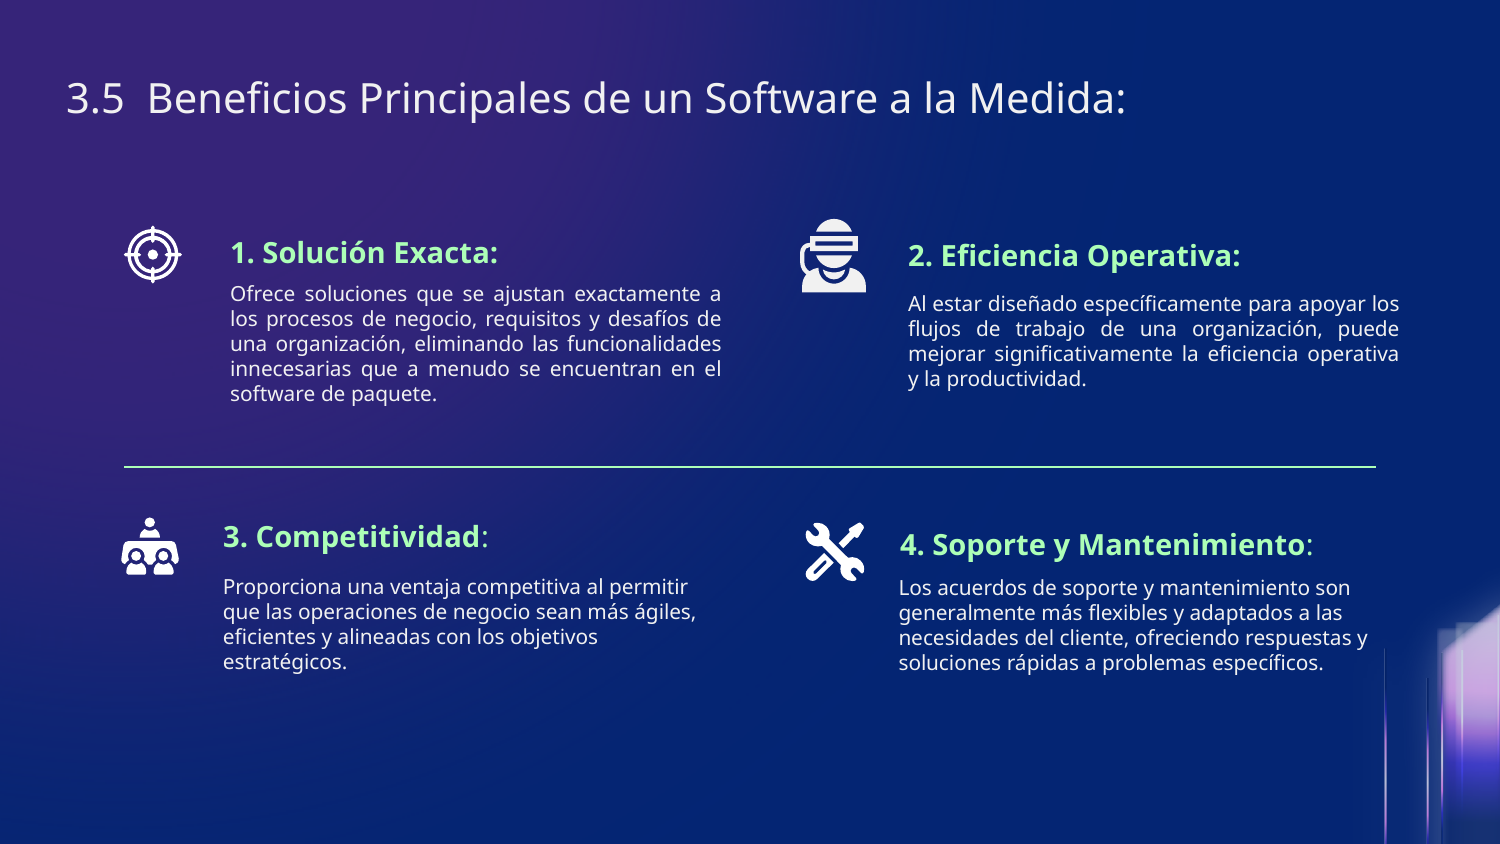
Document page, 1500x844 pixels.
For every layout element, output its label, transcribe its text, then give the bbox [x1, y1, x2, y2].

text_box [120, 517, 180, 575]
picture [0, 0, 1500, 844]
title 3.5 Beneficios Principales de un Software a la Medida: [51, 57, 1467, 151]
subtitle Al estar diseñado específicamente para apoyar los flujos de trabajo de una organización, puede mejorar significativamente la eficiencia operativa y la productividad. [868, 275, 1415, 453]
subtitle Ofrece soluciones que se ajustan exactamente a los procesos de negocio, requisitos y desafíos de una organización, eliminando las funcionalidades innecesarias que a menudo se encuentran en el software de paquete. [190, 287, 737, 464]
subtitle 2. Eficiencia Operativa: [868, 213, 1368, 287]
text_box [799, 218, 867, 293]
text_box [804, 522, 866, 582]
text_box 1. Solución Exacta: [139, 179, 811, 287]
picture [1383, 577, 1500, 844]
subtitle 4. Soporte y Mantenimiento: [860, 502, 1360, 577]
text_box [123, 225, 183, 284]
subtitle Proporciona una ventaja competitiva al permitir que las operaciones de negocio sean más ágiles, eficientes y alineadas con los objetivos estratégicos. [182, 558, 739, 769]
subtitle 3. Competitividad: [183, 495, 683, 569]
subtitle Los acuerdos de soporte y mantenimiento son generalmente más flexibles y adaptados a las necesidades del cliente, ofreciendo respuestas y soluciones rápidas a problemas específicos. [858, 559, 1424, 738]
